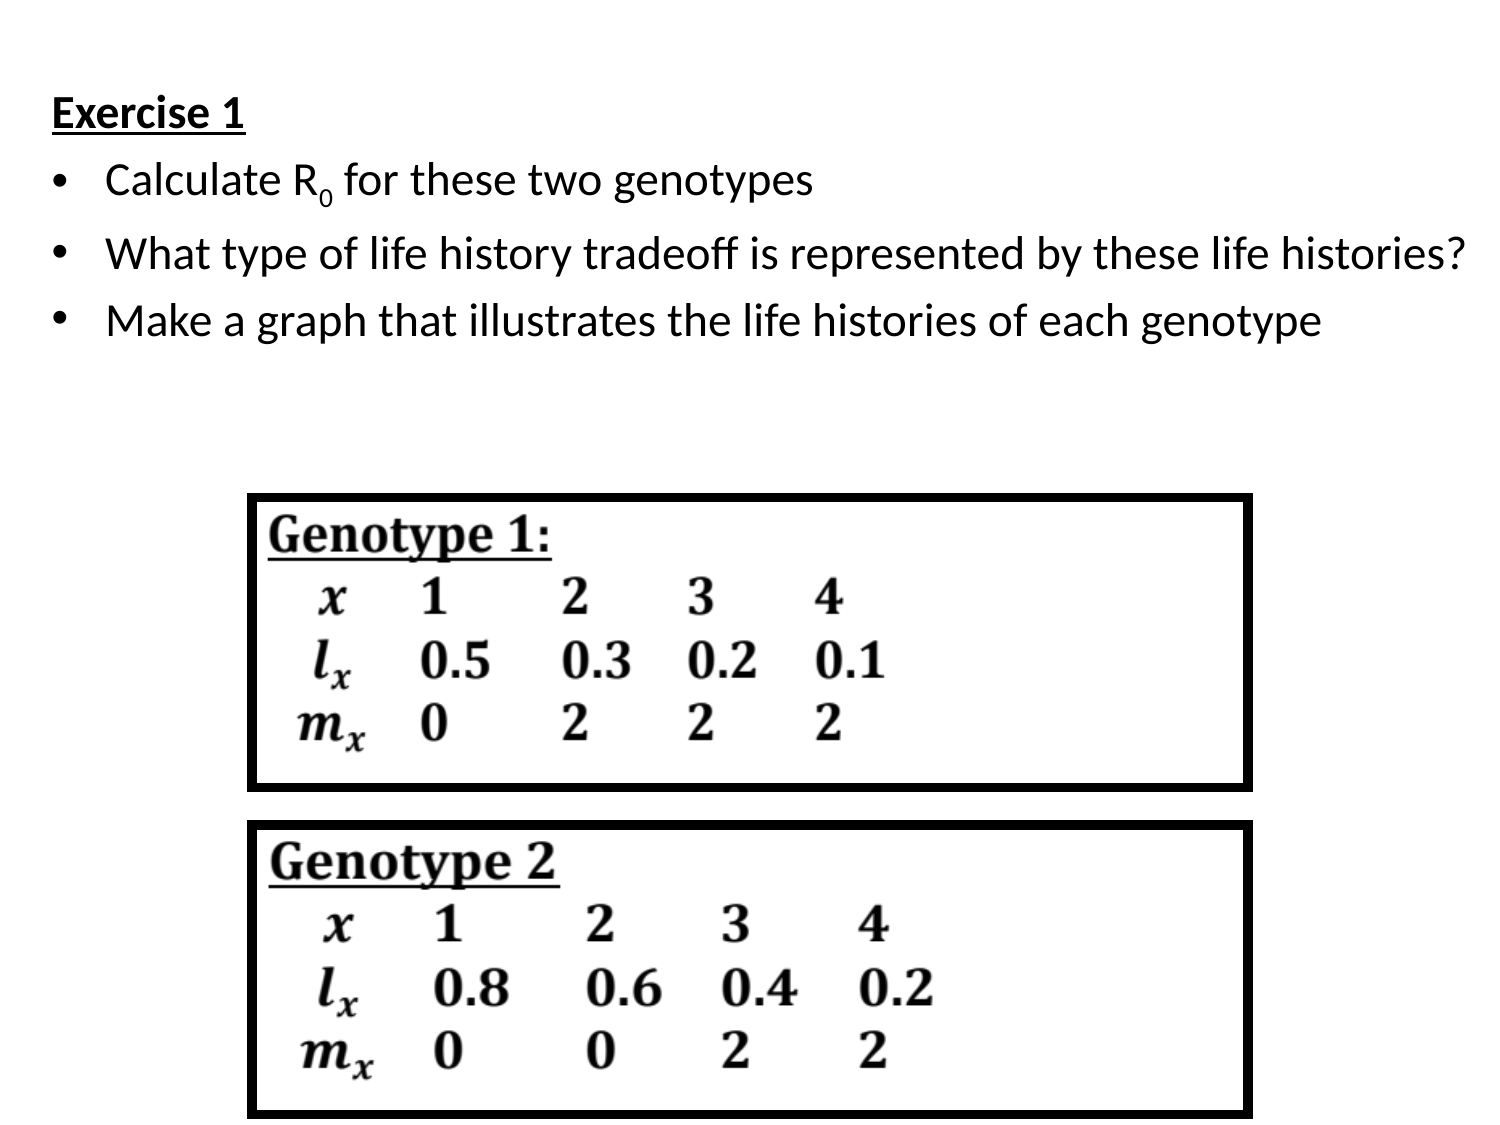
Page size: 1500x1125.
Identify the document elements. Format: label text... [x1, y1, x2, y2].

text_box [256, 501, 1244, 783]
list Exercise 1 Calculate R0 for these two genotypes What type of life history tradeoff is represented by these life histories? Make a graph that illustrates the life histories of each genotype [36, 73, 1487, 409]
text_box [256, 829, 1244, 1110]
